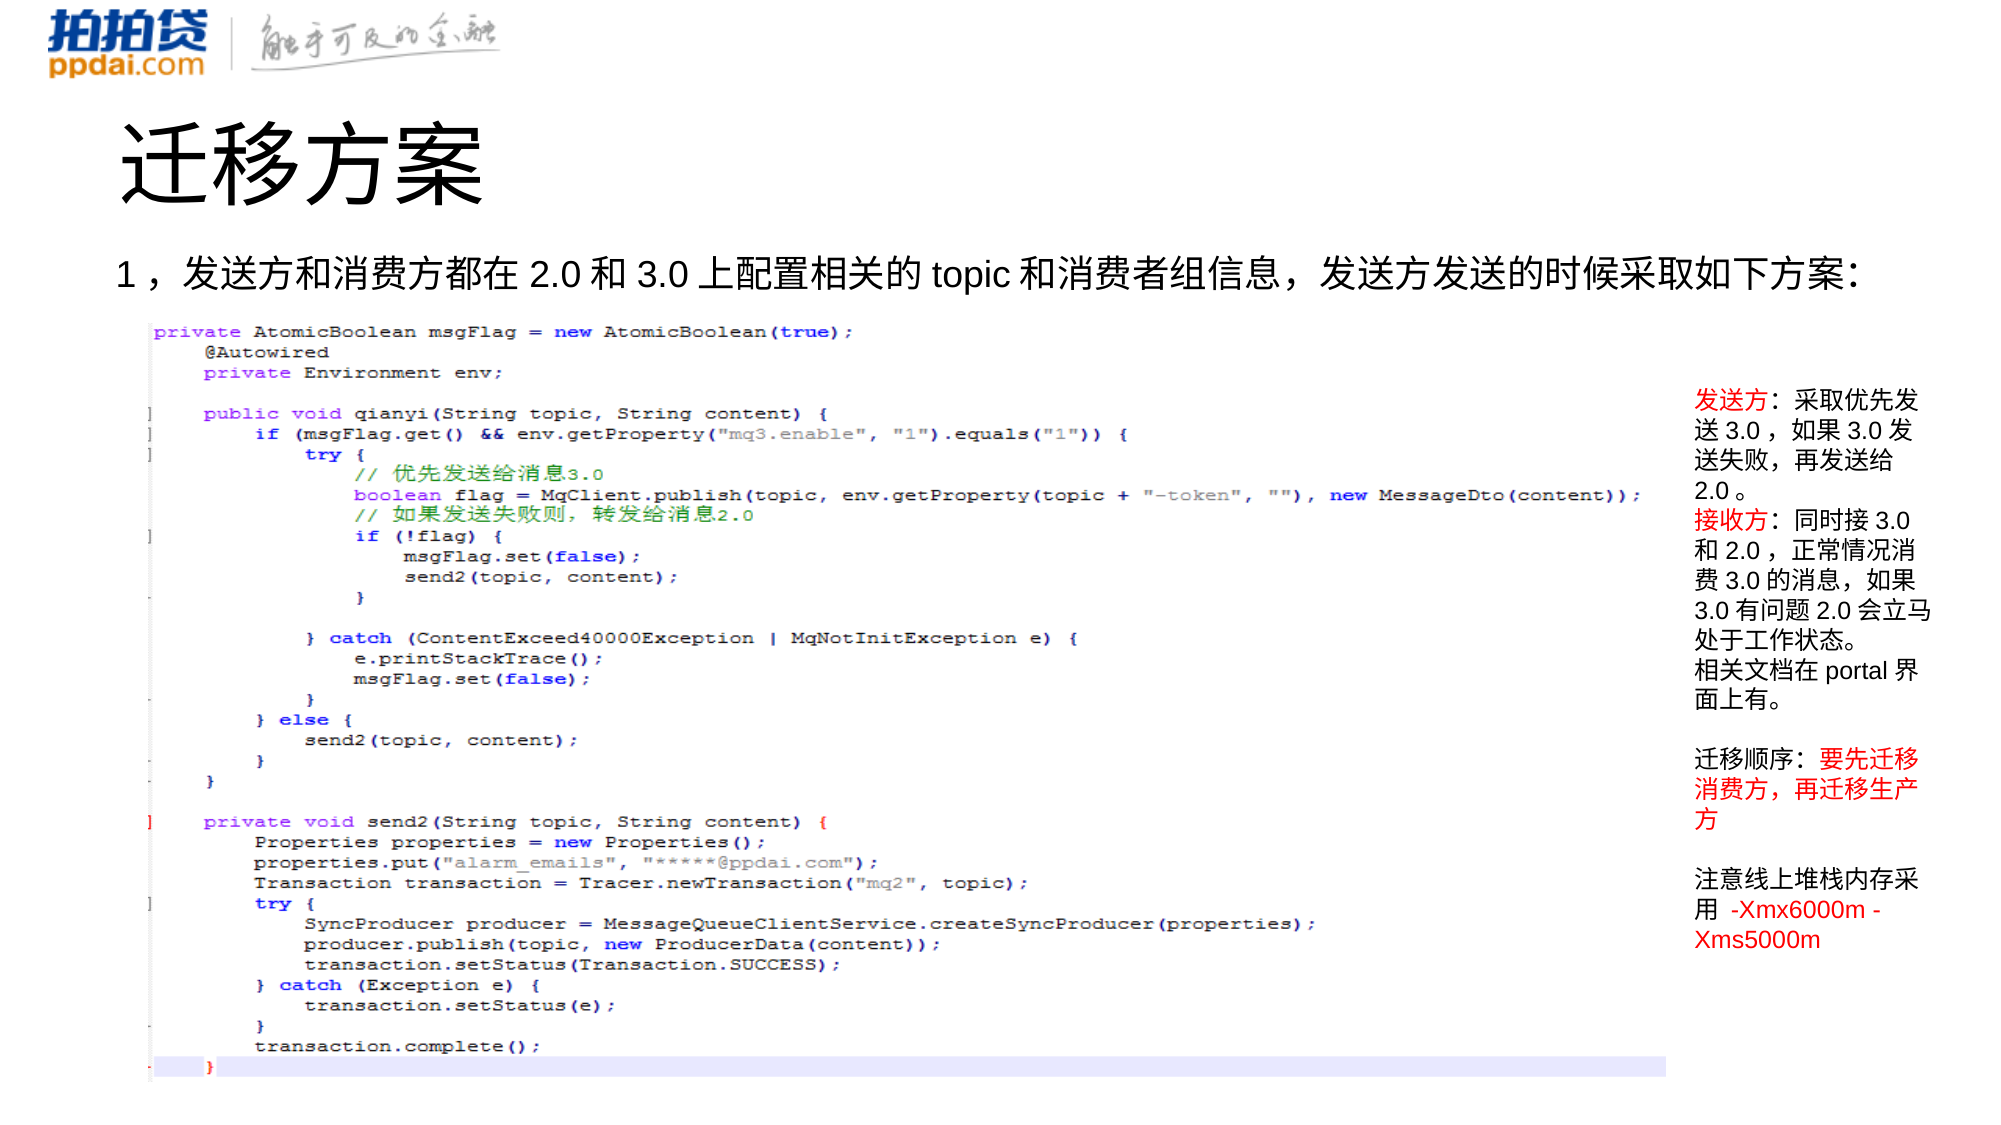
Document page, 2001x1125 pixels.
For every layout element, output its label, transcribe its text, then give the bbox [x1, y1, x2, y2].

text_box 1，发送方和消费方都在2.0和3.0上配置相关的topic和消费者组信息，发送方发送的时候采取如下方案： [100, 242, 1897, 348]
picture [148, 323, 1666, 1082]
text_box 发送方：采取优先发送3.0，如果3.0发送失败，再发送给2.0。 接收方：同时接3.0和2.0，正常情况消费3.0的消息，如果3.0有问题2.0会立马处于工作状态。 相关文档在portal界面上有。 迁移顺序：要先迁移消费方，再迁移生产方 注意线上堆栈内存采用 -Xmx6000m -Xms5000m [1679, 377, 1952, 961]
title 迁移方案 [103, 41, 1829, 242]
picture [48, 8, 502, 80]
